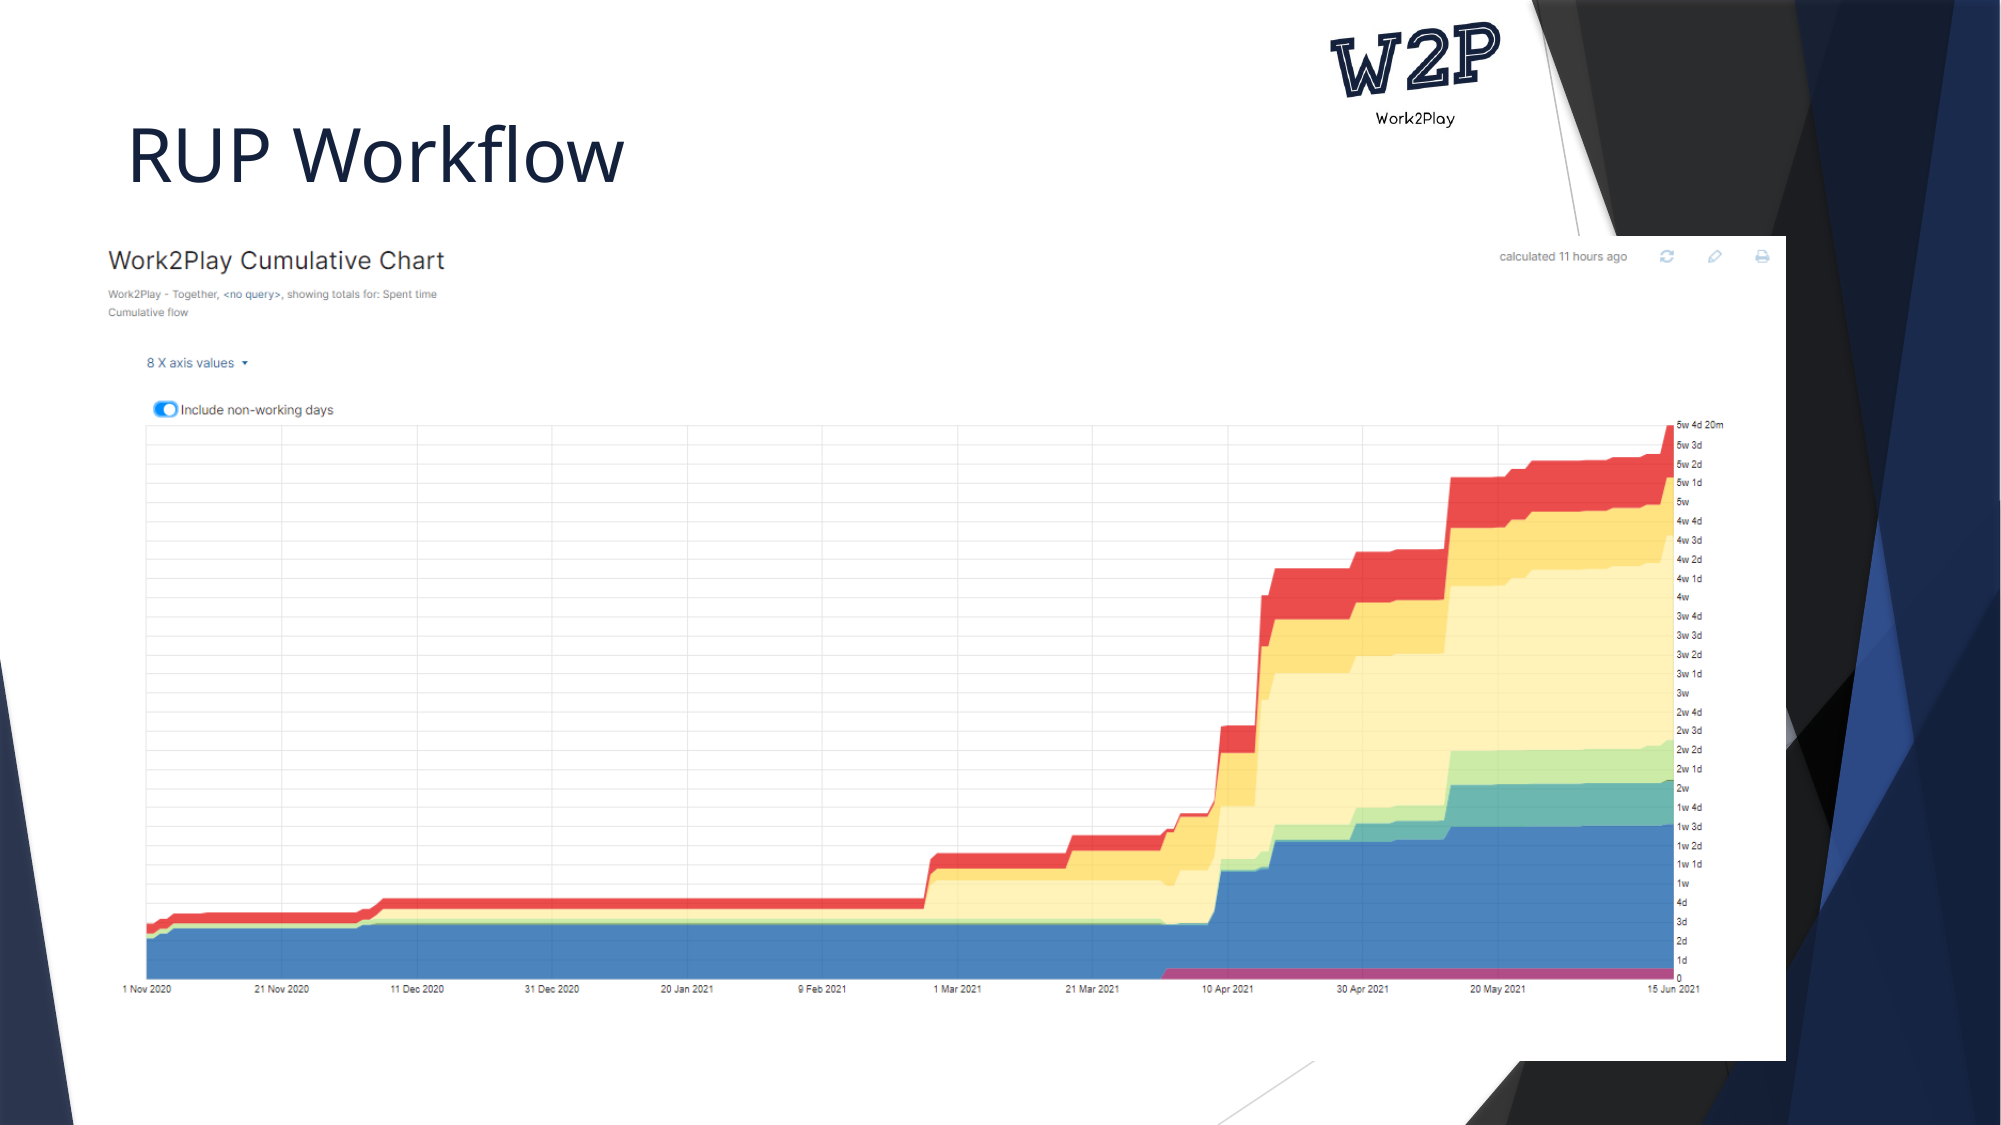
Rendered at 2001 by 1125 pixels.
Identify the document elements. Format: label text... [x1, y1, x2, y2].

picture [1306, 0, 1522, 151]
picture [89, 236, 1787, 1061]
title RUP Workflow [111, 99, 1522, 233]
